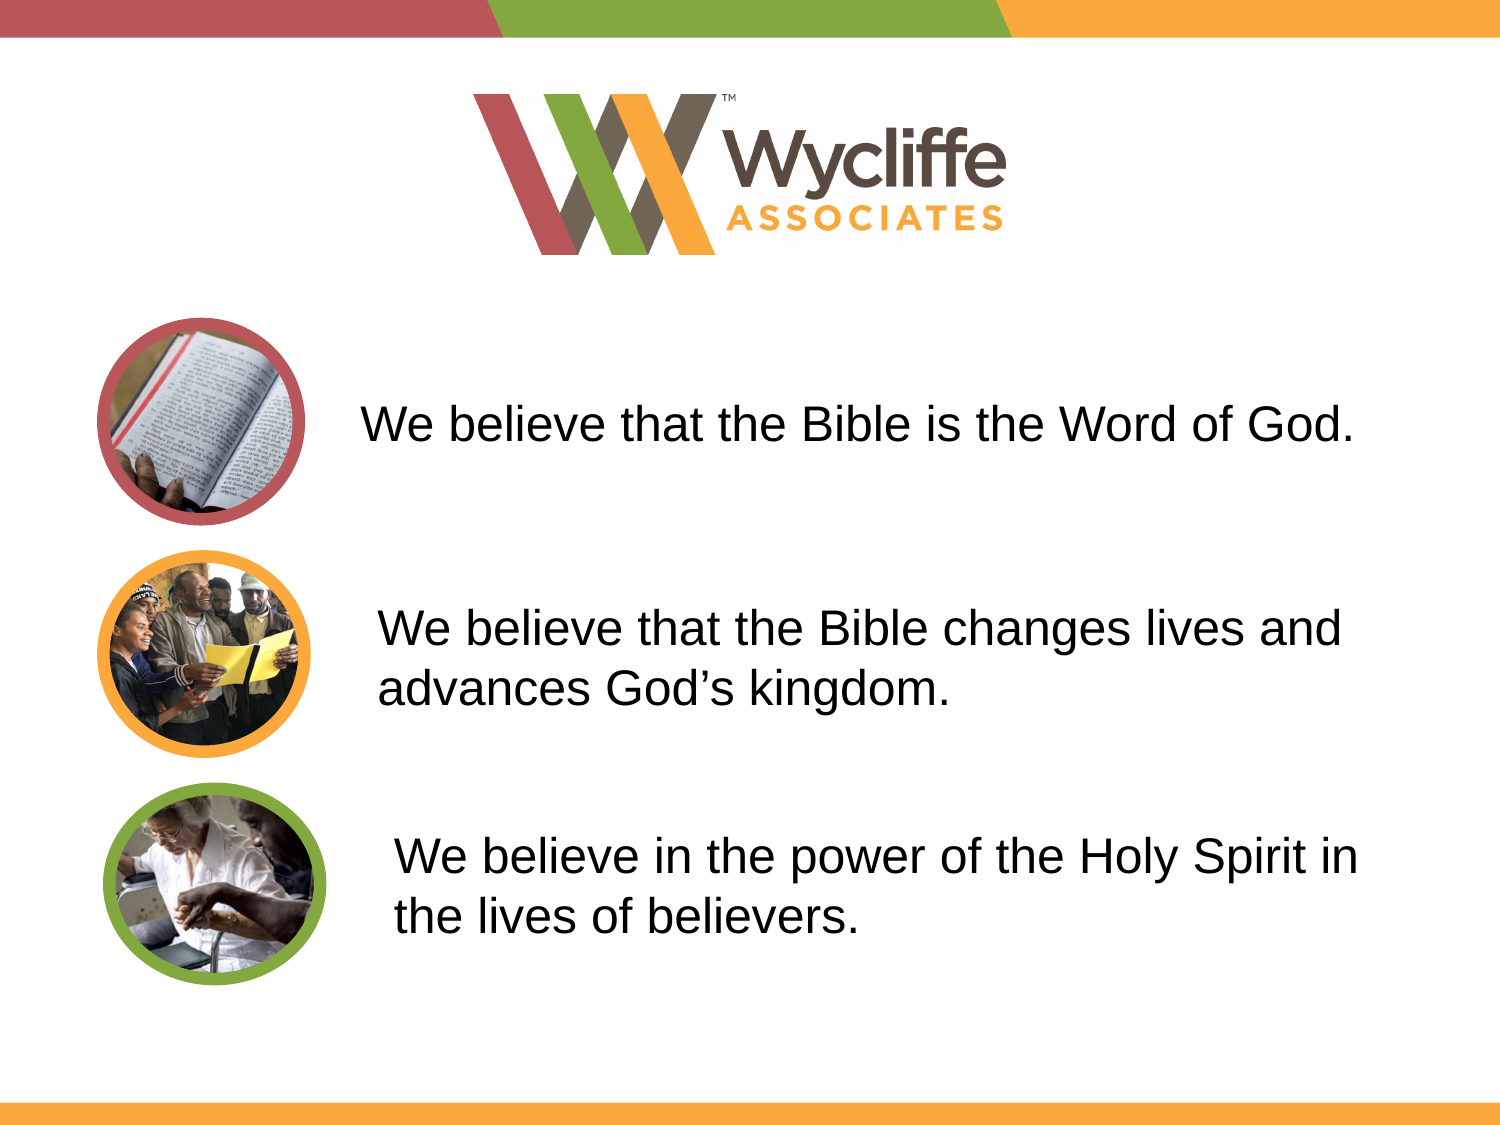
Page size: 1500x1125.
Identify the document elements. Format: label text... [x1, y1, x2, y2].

text_box We believe that the Bible changes lives and advances God’s kingdom. [362, 588, 1397, 723]
picture [473, 94, 1006, 256]
picture [103, 556, 305, 752]
picture [109, 788, 321, 980]
picture [103, 323, 299, 520]
text_box We believe that the Bible is the Word of God. [320, 383, 1397, 459]
text_box We believe in the power of the Holy Spirit in the lives of believers. [379, 815, 1391, 951]
